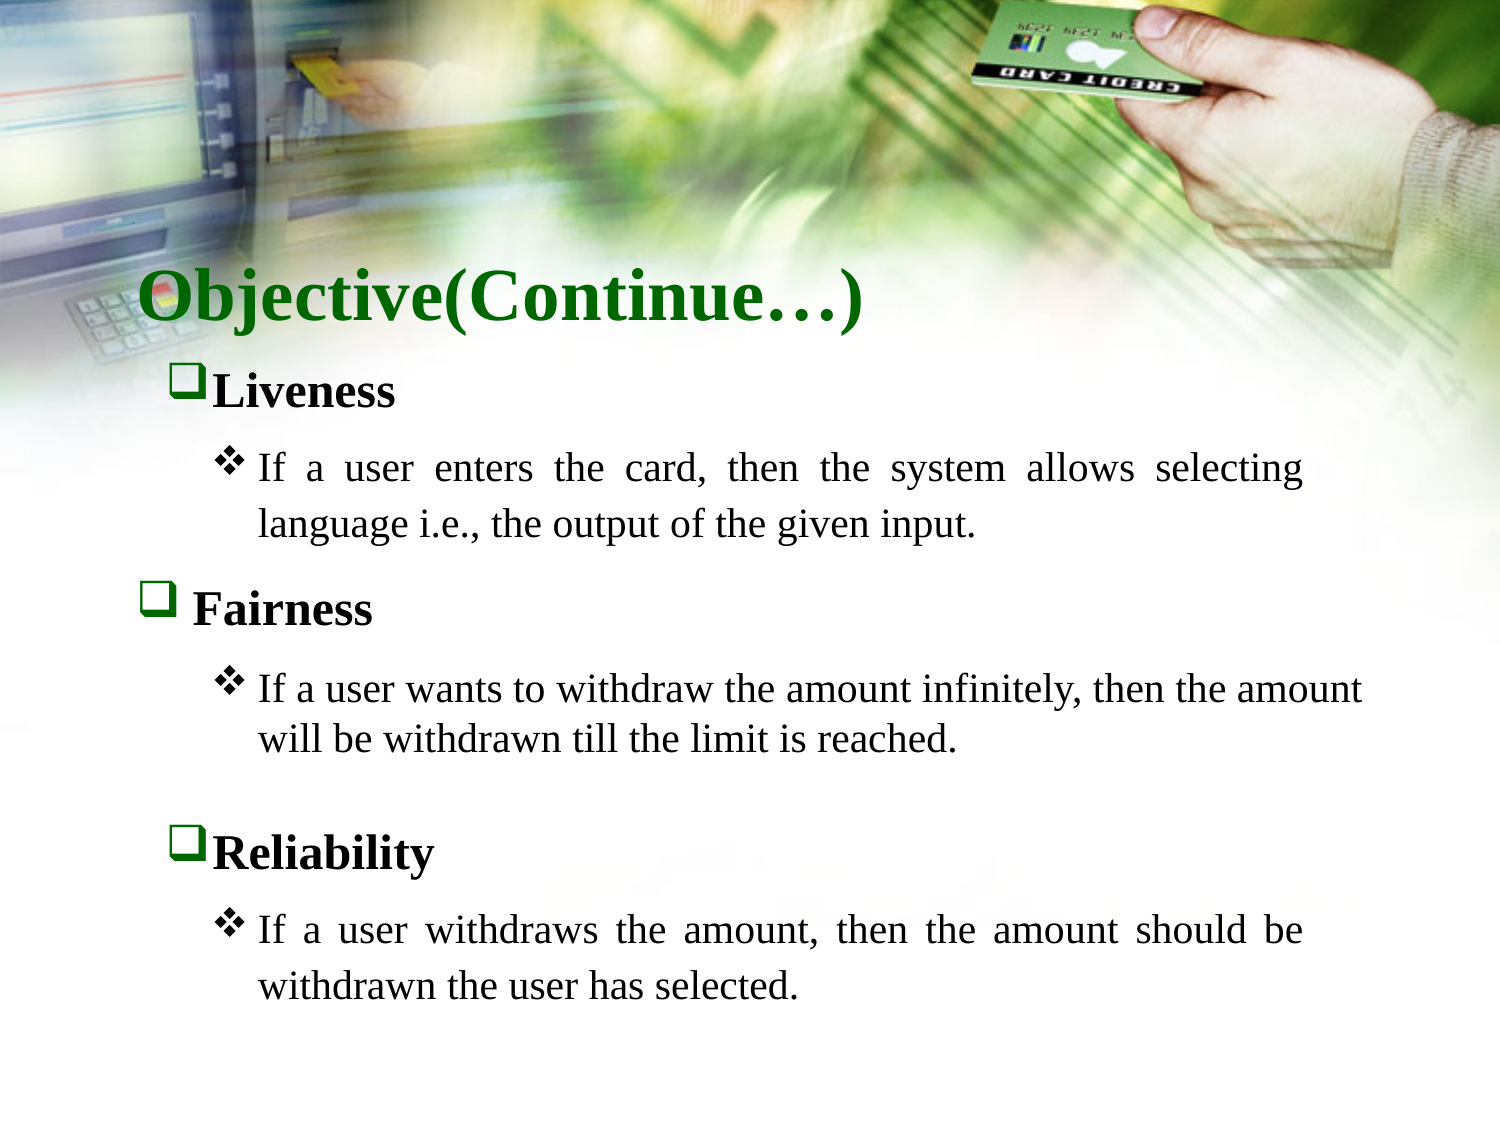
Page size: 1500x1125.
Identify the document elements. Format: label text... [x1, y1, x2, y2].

list Liveness If a user enters the card, then the system allows selecting language i.e., the output of the given input. Fairness If a user wants to withdraw the amount infinitely, then the amount will be withdrawn till the limit is reached. Reliability If a user withdraws the amount, then the amount should be withdrawn the user has selected. [120, 343, 1413, 1051]
picture [0, 0, 1500, 1125]
title Objective(Continue…) [120, 237, 1197, 343]
